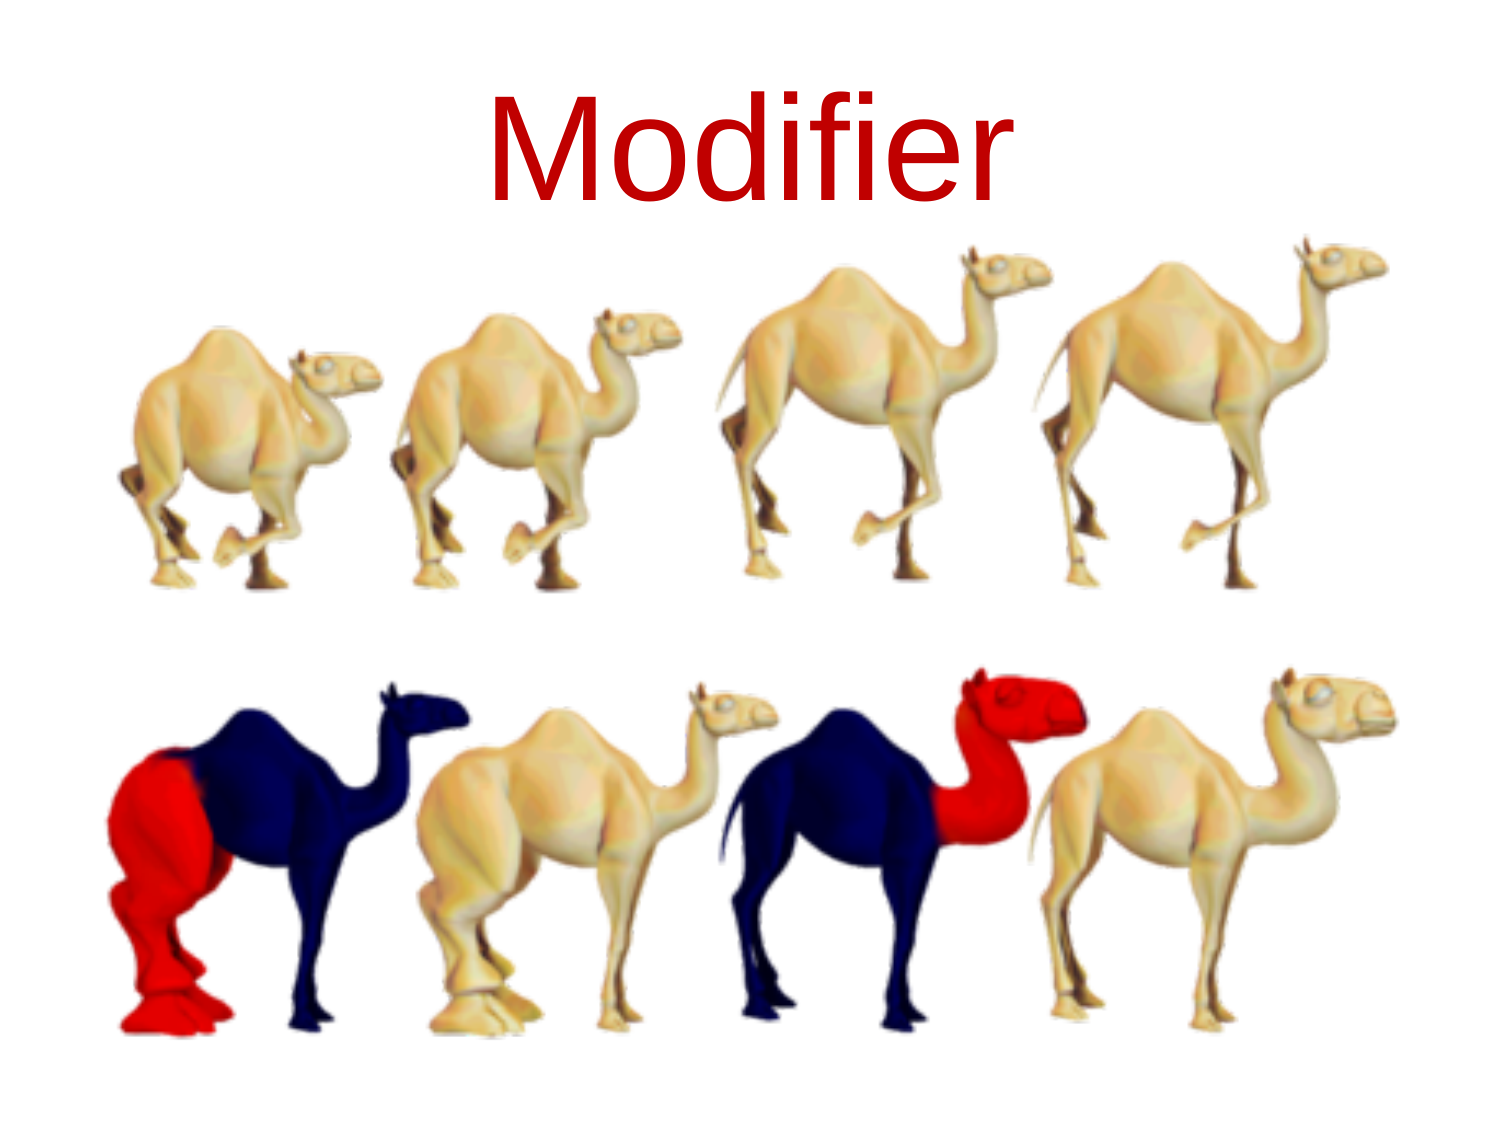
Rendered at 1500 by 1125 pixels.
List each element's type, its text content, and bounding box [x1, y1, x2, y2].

title Modifier [62, 49, 1438, 242]
picture [99, 229, 1413, 1051]
